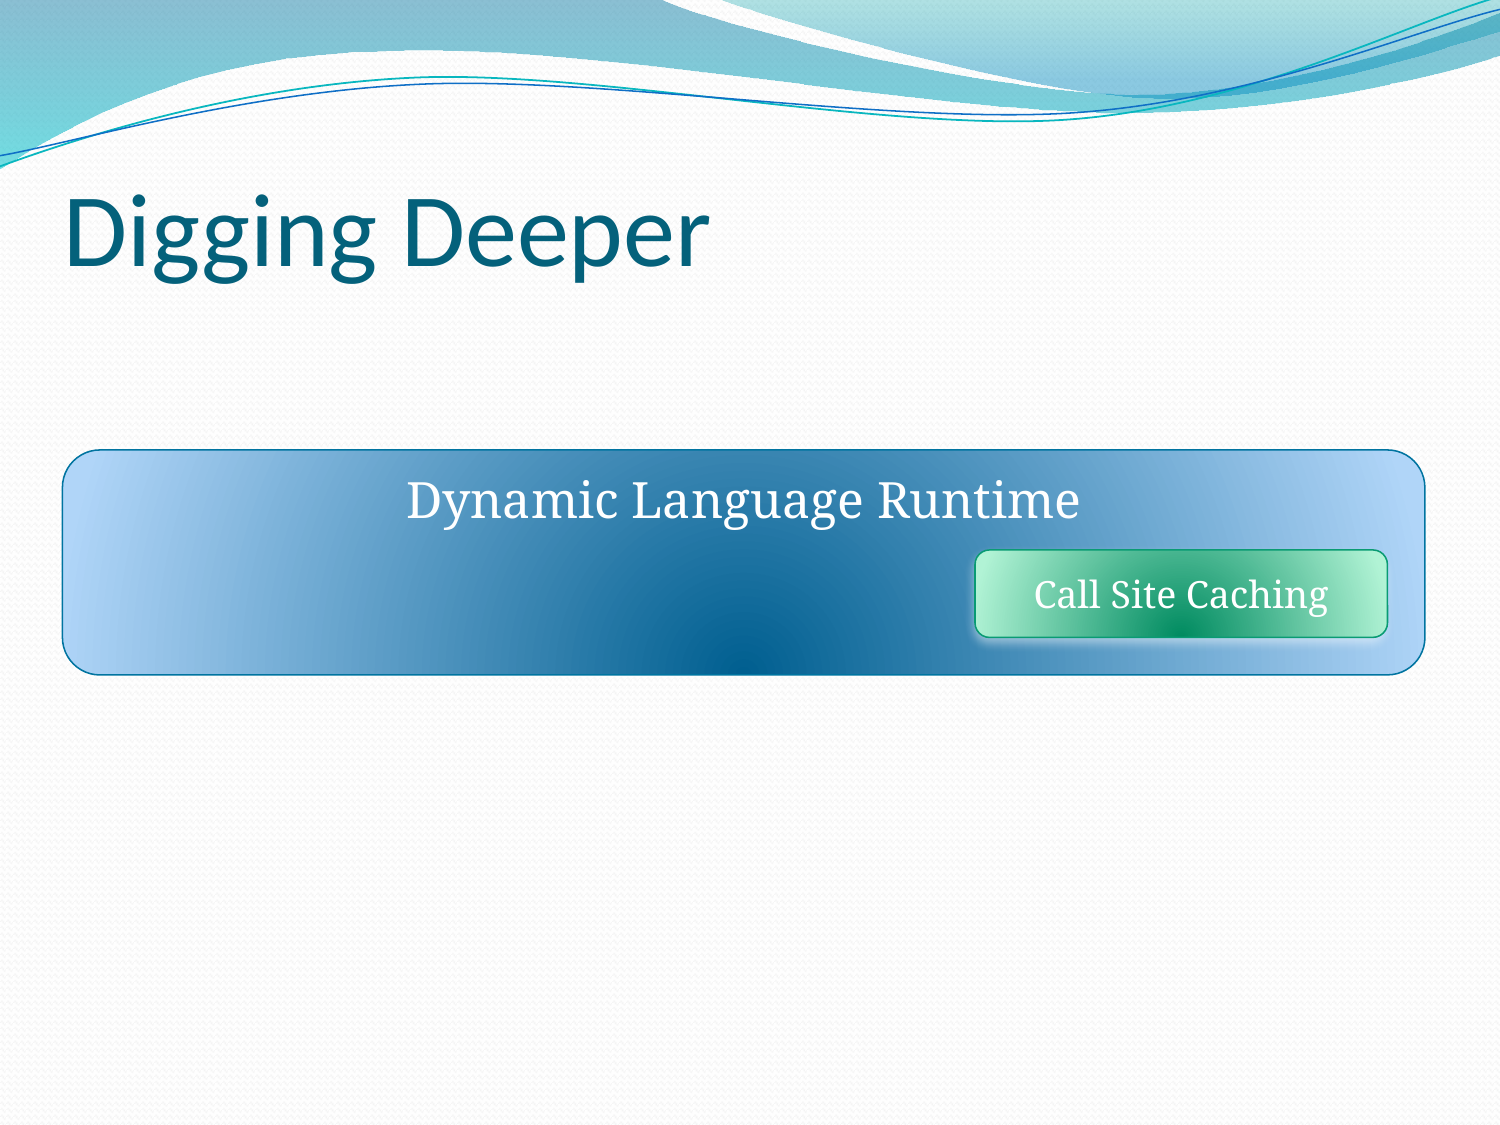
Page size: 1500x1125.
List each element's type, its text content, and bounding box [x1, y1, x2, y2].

text_box Dynamic Language Runtime [61, 449, 1426, 676]
title Digging Deeper [63, 162, 1438, 290]
text_box Call Site Caching [974, 549, 1389, 639]
